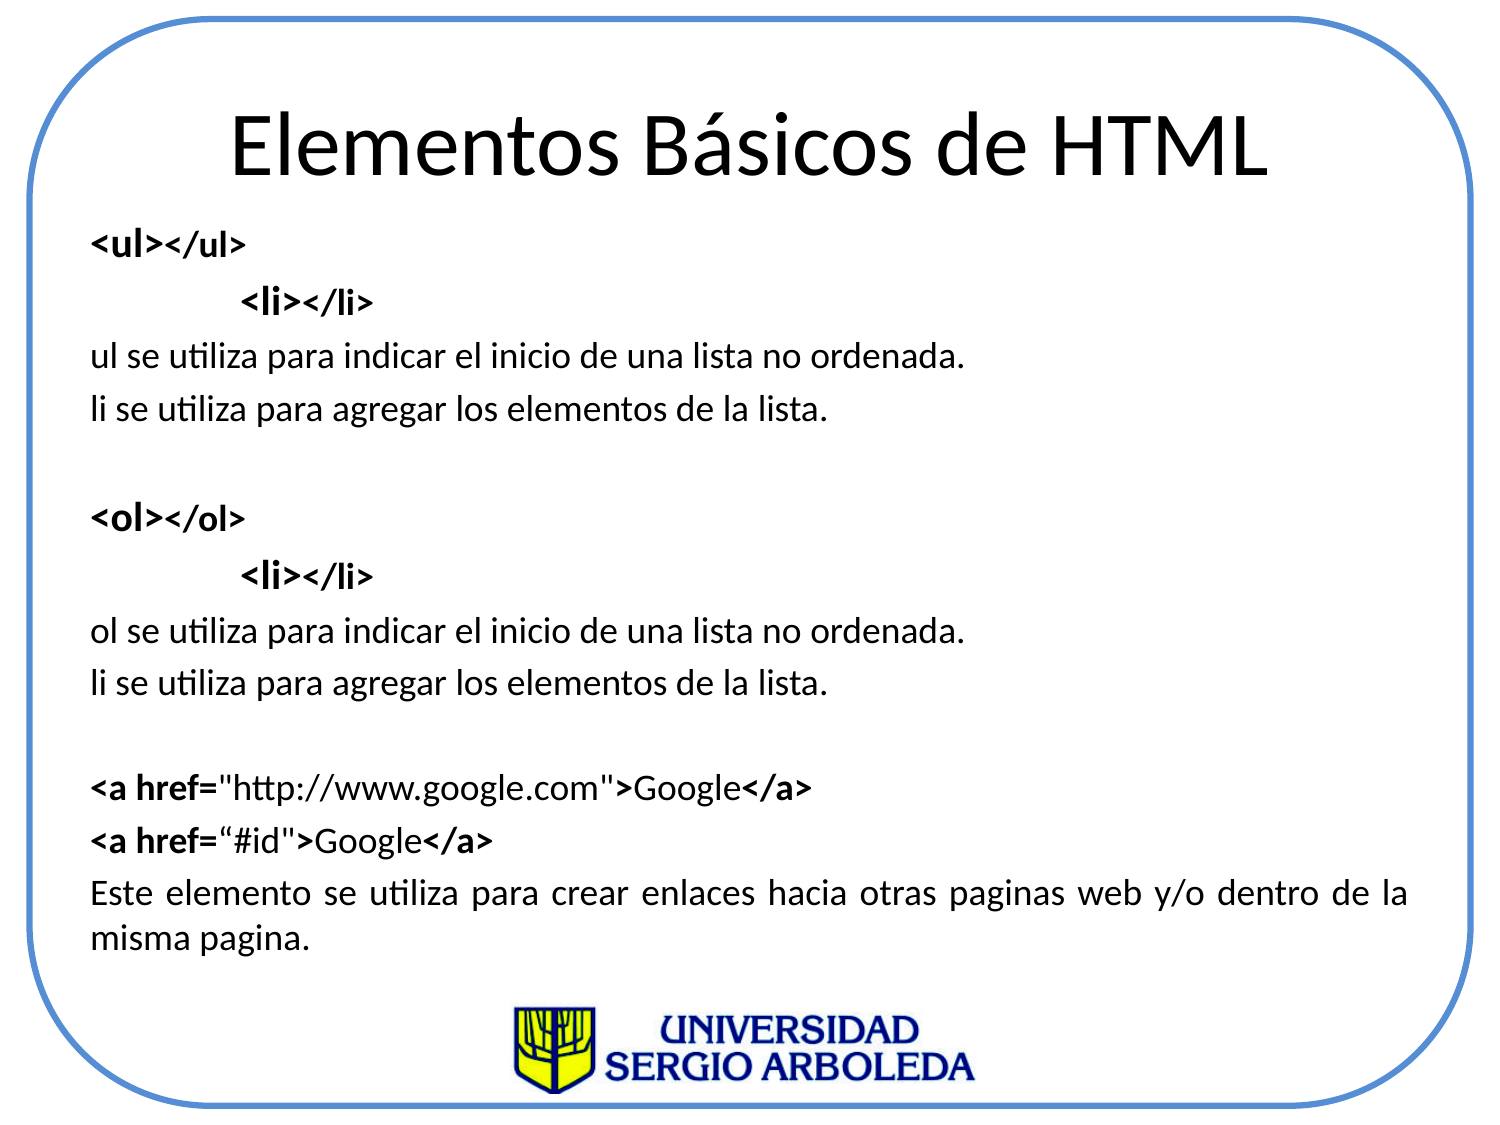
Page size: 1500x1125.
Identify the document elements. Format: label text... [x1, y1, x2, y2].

text_box [113, 16, 1387, 45]
text_box [27, 76, 1473, 1108]
title Elementos Básicos de HTML [75, 45, 1425, 208]
picture [481, 987, 1018, 1095]
list <ul></ul> <li></li> ul se utiliza para indicar el inicio de una lista no ordenada. li se utiliza para agregar los elementos de la lista. <ol></ol> <li></li> ol se utiliza para indicar el inicio de una lista no ordenada. li se utiliza para agregar los elementos de la lista. <a href="http://www.google.com">Google</a> <a href=“#id">Google</a> Este elemento se utiliza para crear enlaces hacia otras paginas web y/o dentro de la misma pagina. [75, 208, 1425, 988]
